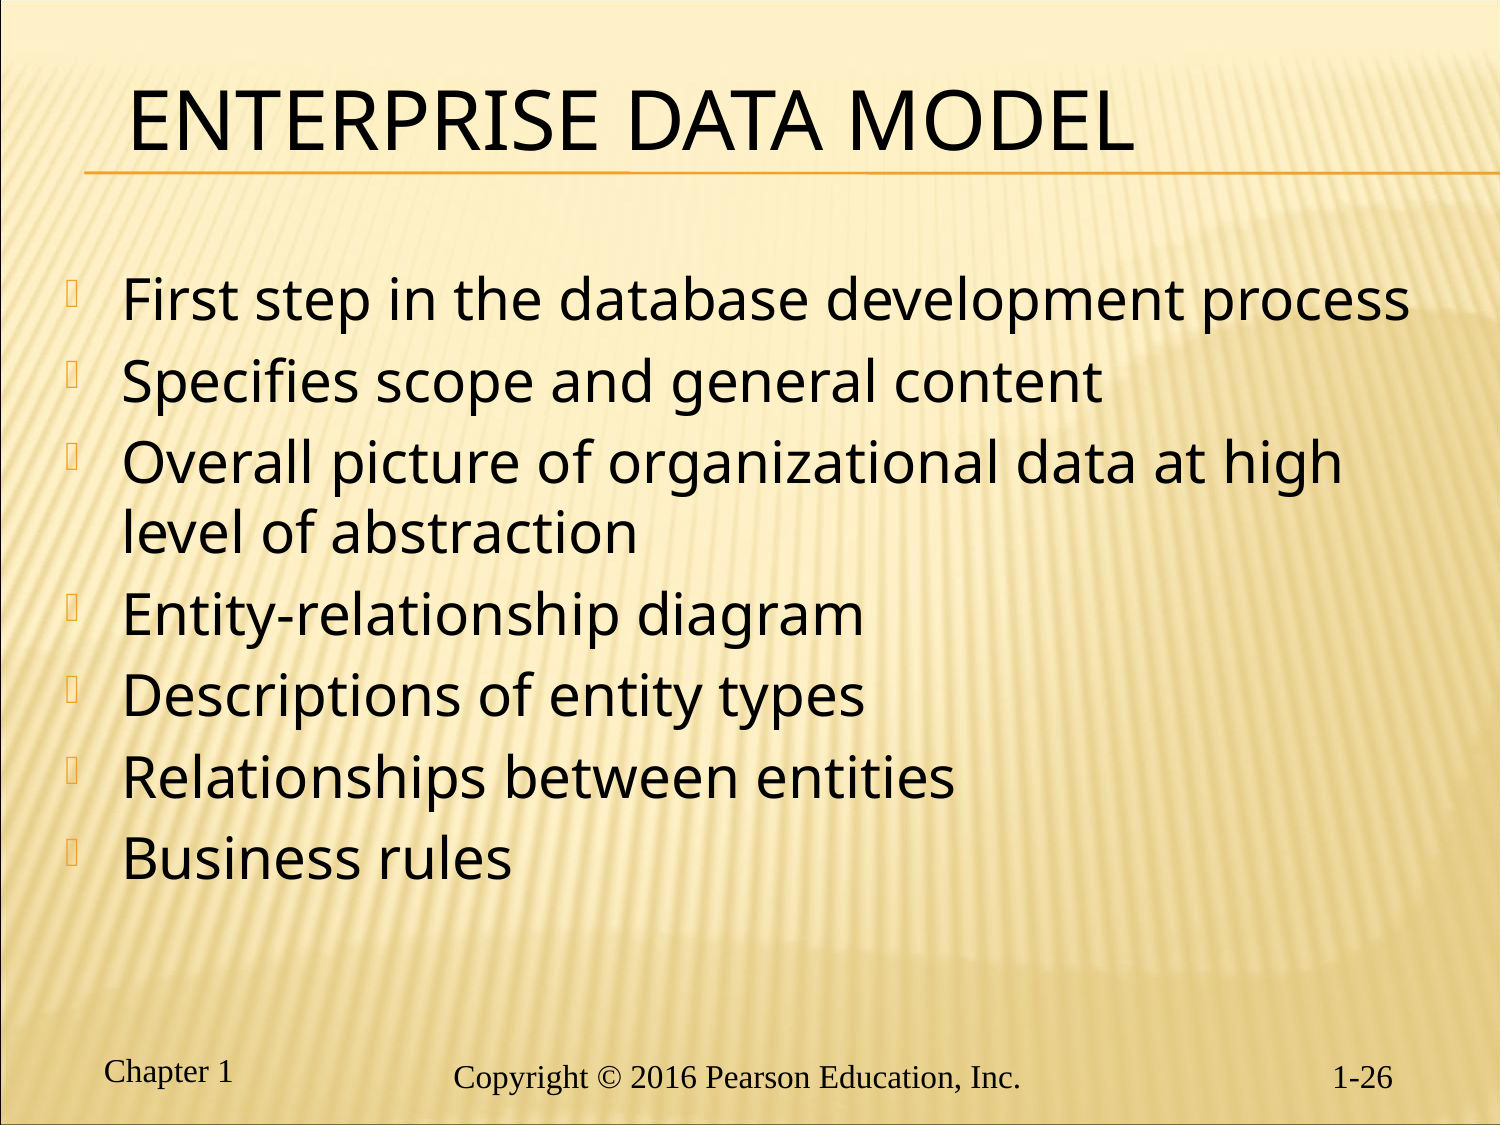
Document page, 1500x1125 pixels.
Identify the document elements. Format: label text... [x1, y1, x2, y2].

picture [0, 0, 1500, 1125]
list First step in the database development process Specifies scope and general content Overall picture of organizational data at high level of abstraction Entity-relationship diagram Descriptions of entity types Relationships between entities Business rules [50, 254, 1475, 998]
title Enterprise Data Model [111, 48, 1422, 187]
